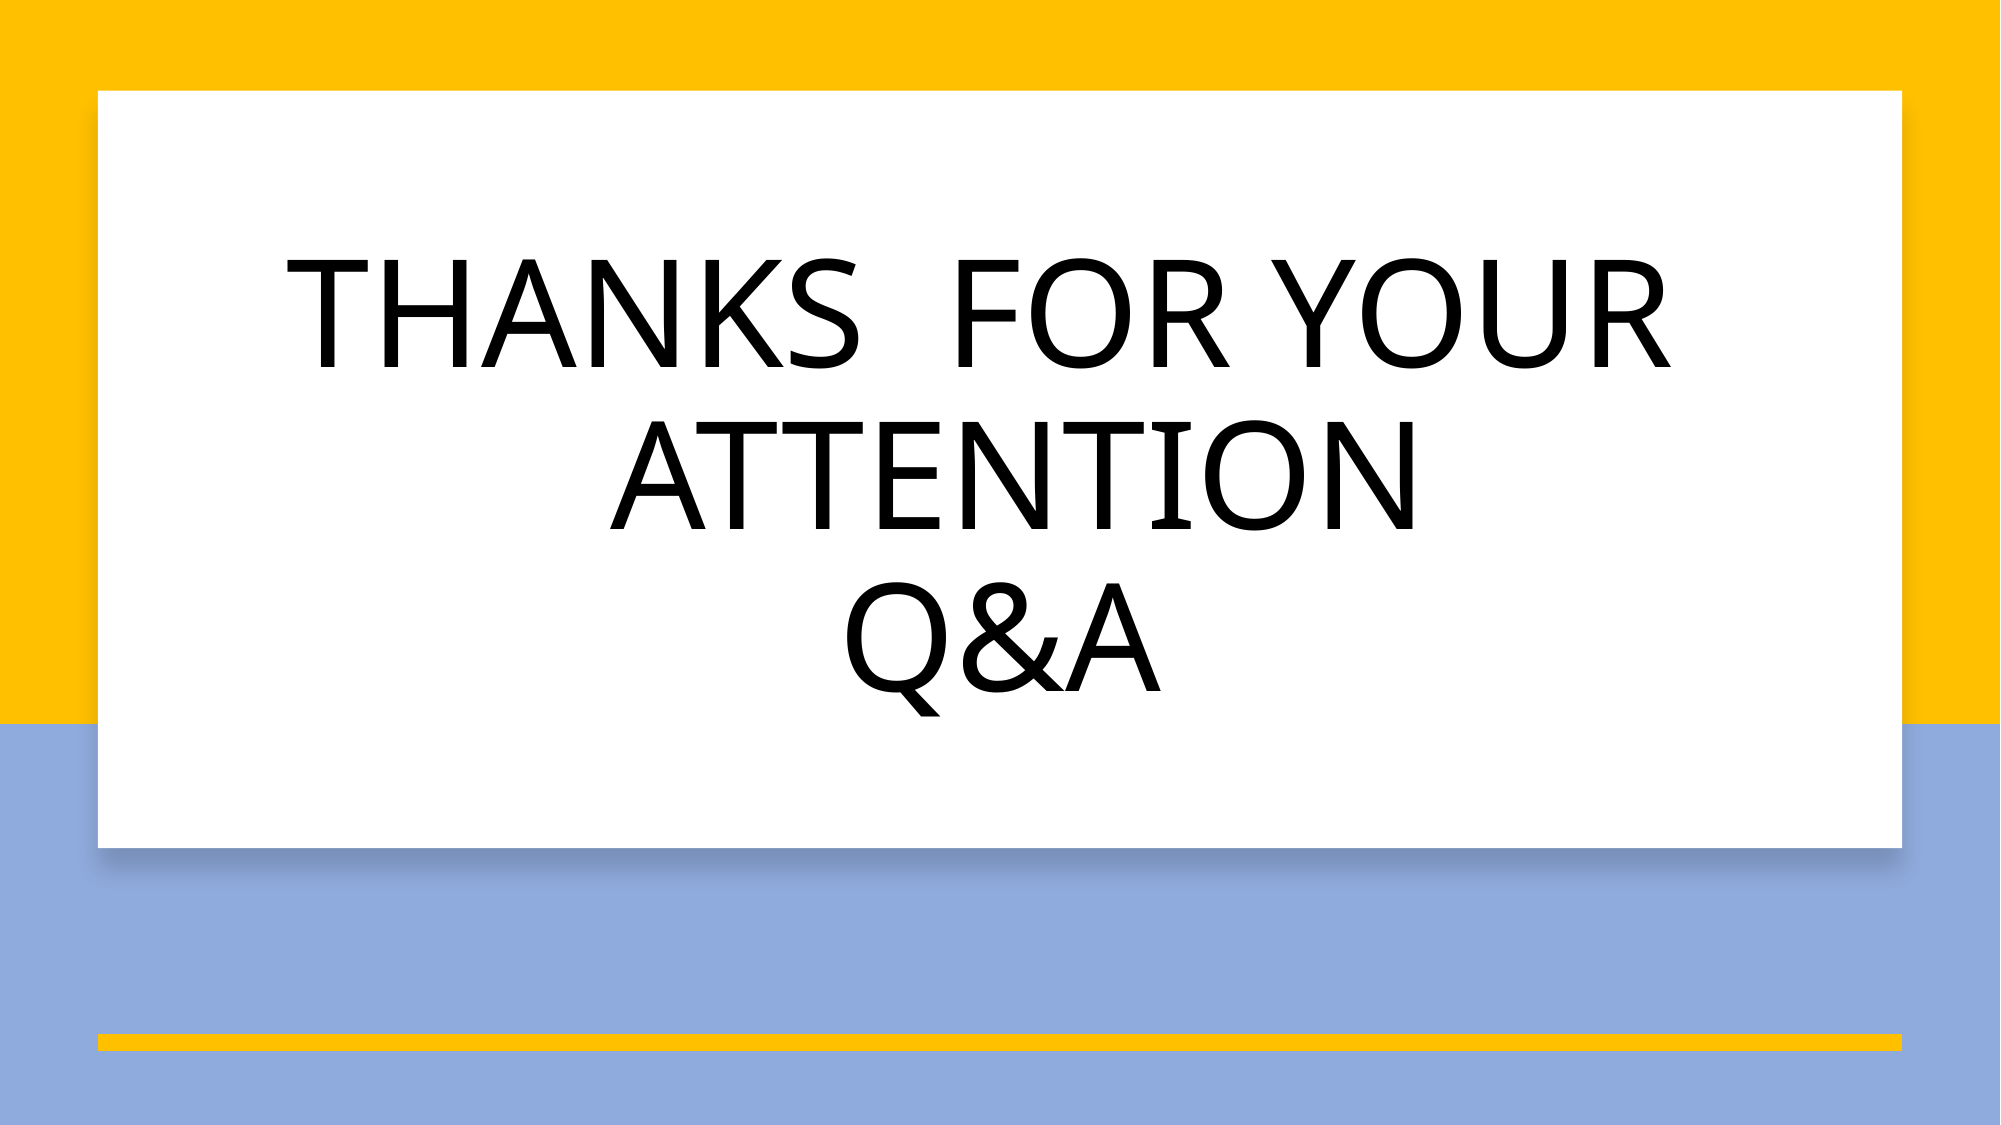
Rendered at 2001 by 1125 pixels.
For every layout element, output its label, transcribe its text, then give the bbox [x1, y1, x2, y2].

title THANKS FOR YOUR ATTENTION Q&A [249, 212, 1750, 750]
text_box [97, 89, 1903, 849]
text_box [0, 725, 2000, 1125]
text_box [0, 0, 2000, 725]
